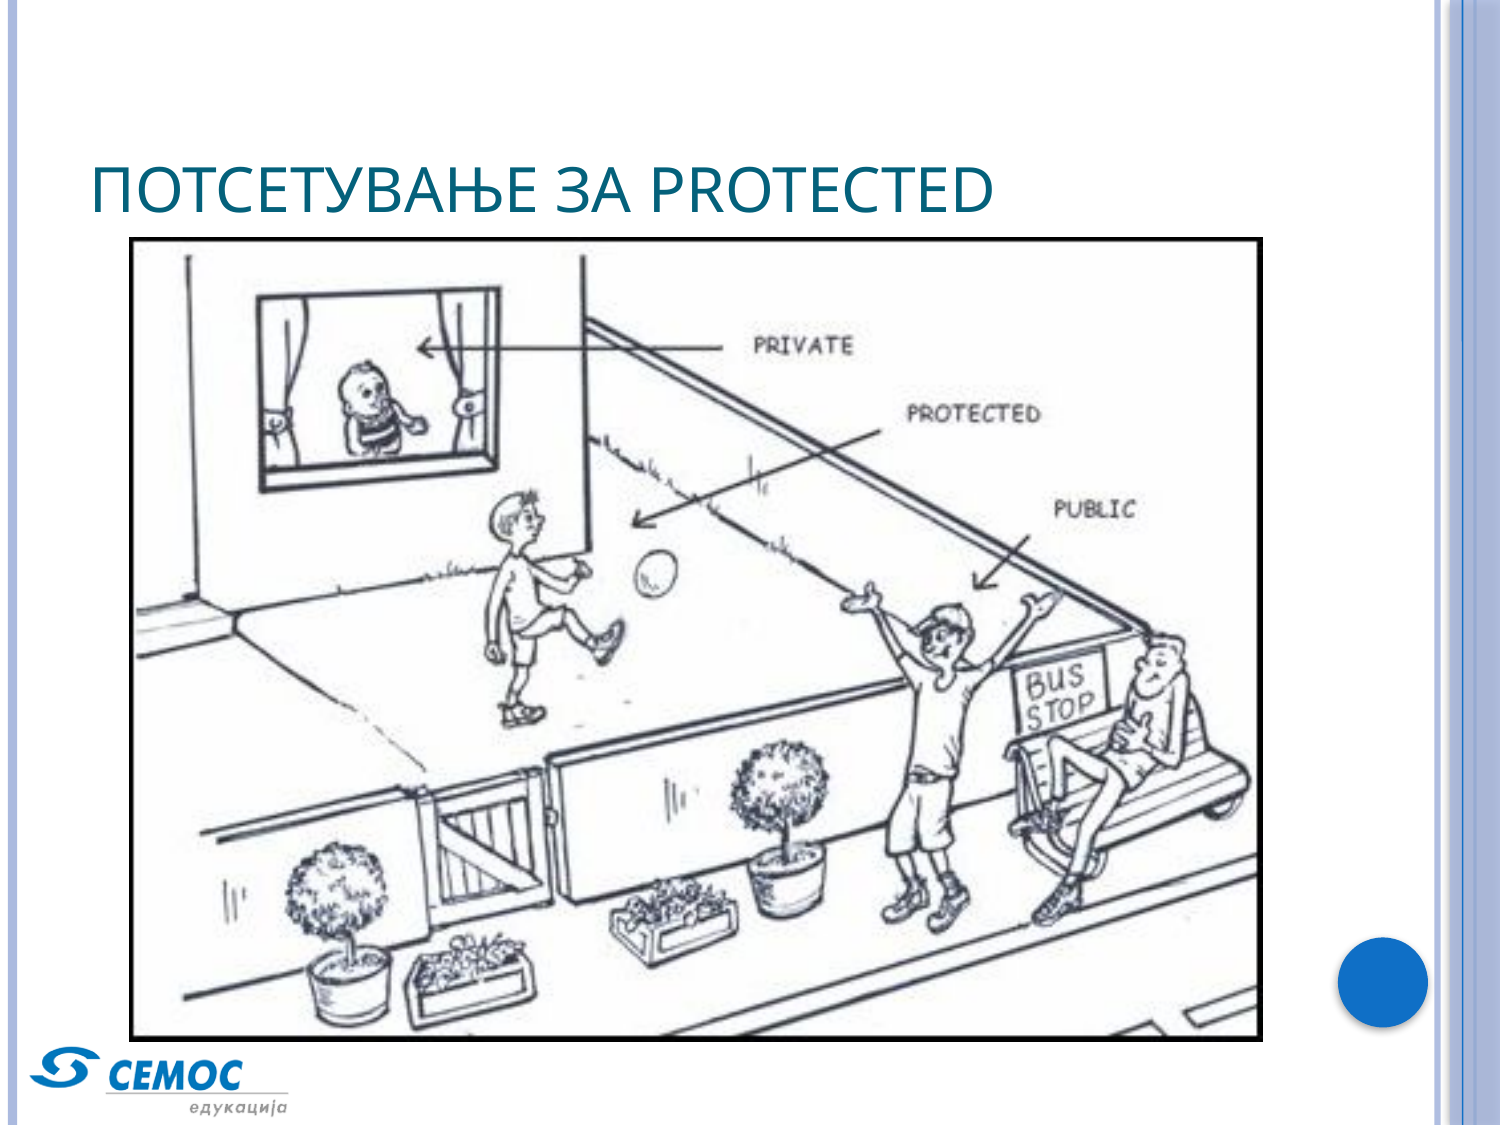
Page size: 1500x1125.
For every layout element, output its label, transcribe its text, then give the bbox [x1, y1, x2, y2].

title Потсетување за protected [75, 45, 1300, 233]
picture [24, 236, 1263, 1125]
